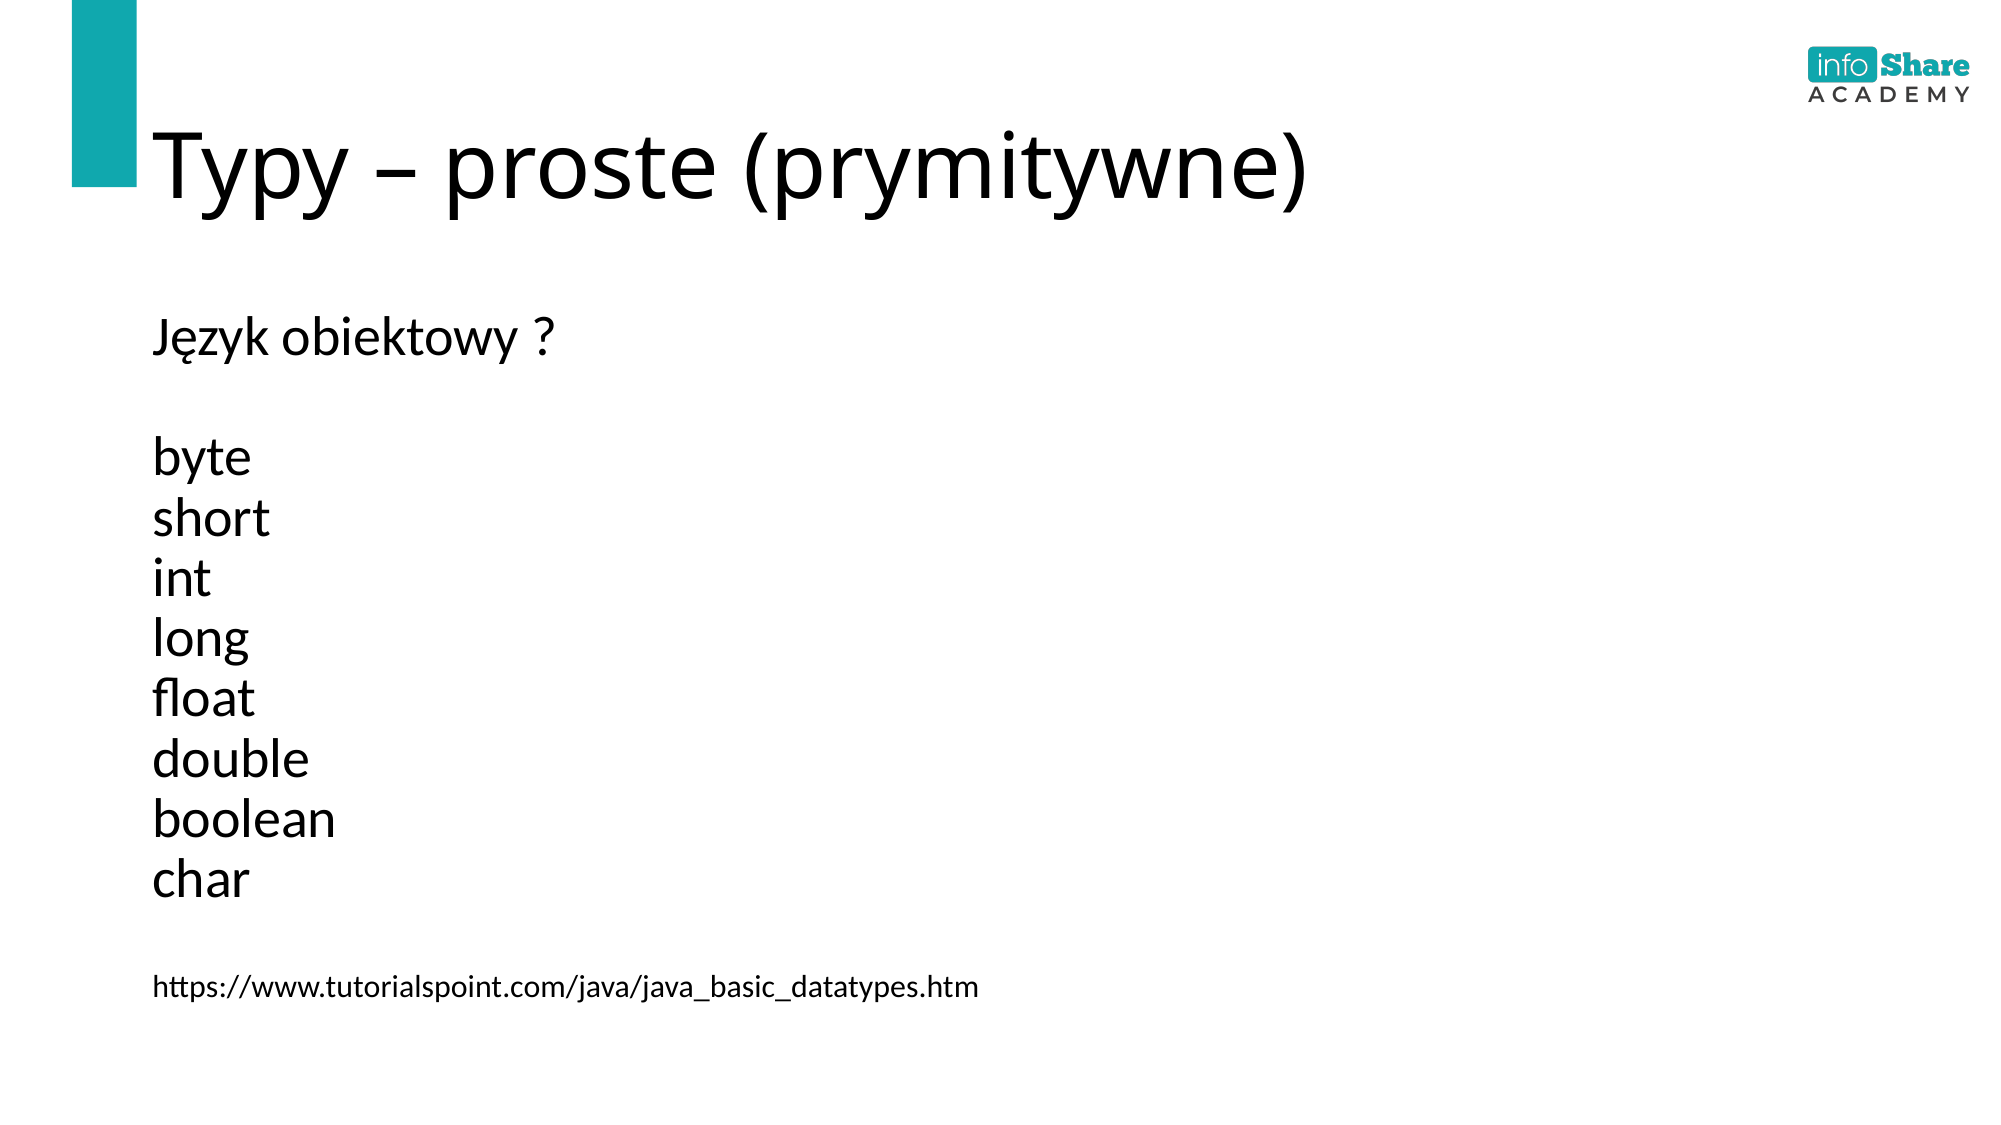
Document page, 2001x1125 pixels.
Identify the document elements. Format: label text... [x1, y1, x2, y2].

picture [1778, 0, 2000, 157]
text_box [71, 0, 137, 188]
list Język obiektowy ? byte short int long float double boolean char https://www.tutorialspoint.com/java/java_basic_datatypes.htm [137, 299, 1863, 1014]
title Typy – proste (prymitywne) [137, 59, 1863, 278]
